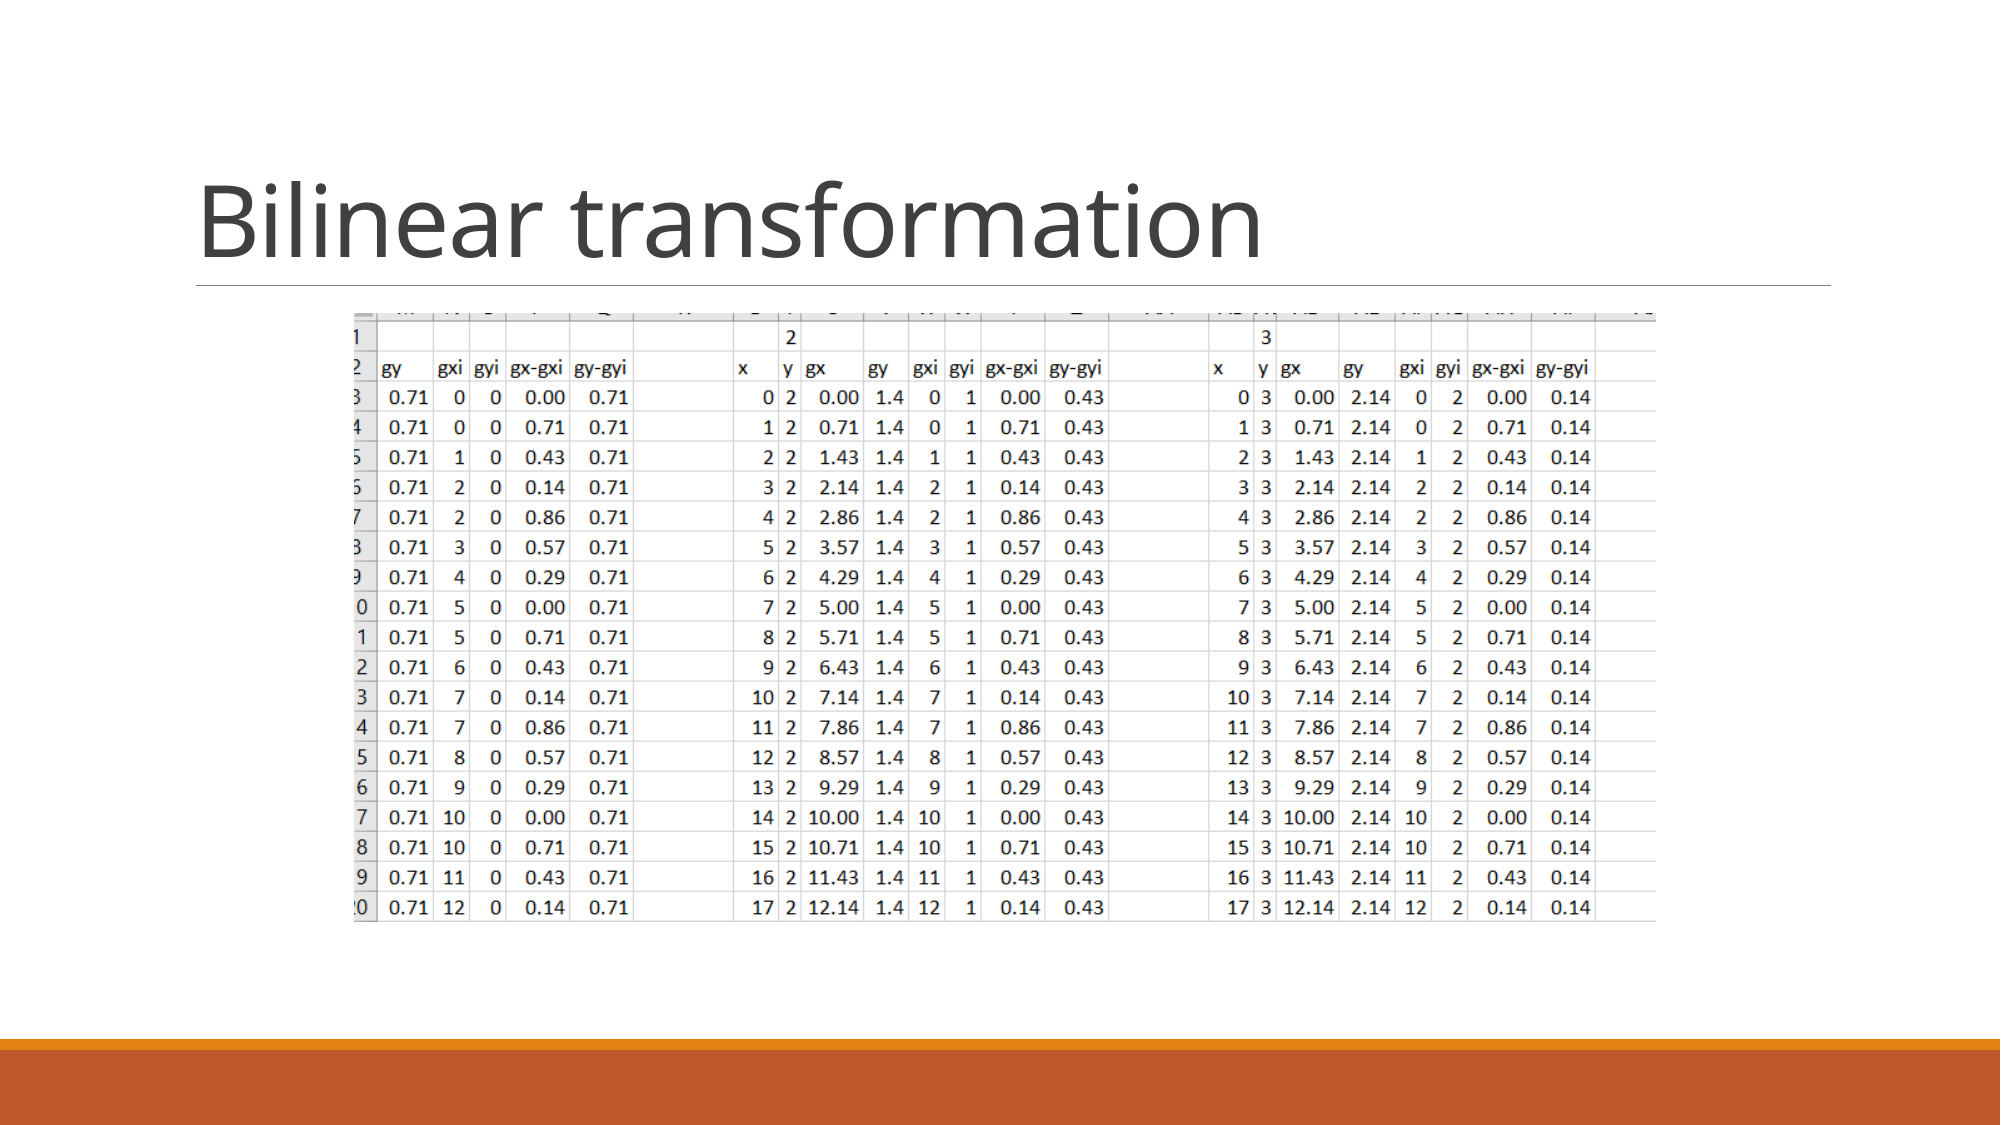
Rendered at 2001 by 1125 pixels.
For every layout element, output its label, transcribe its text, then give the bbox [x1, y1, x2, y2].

title Bilinear transformation [180, 47, 1830, 285]
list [353, 312, 1657, 923]
